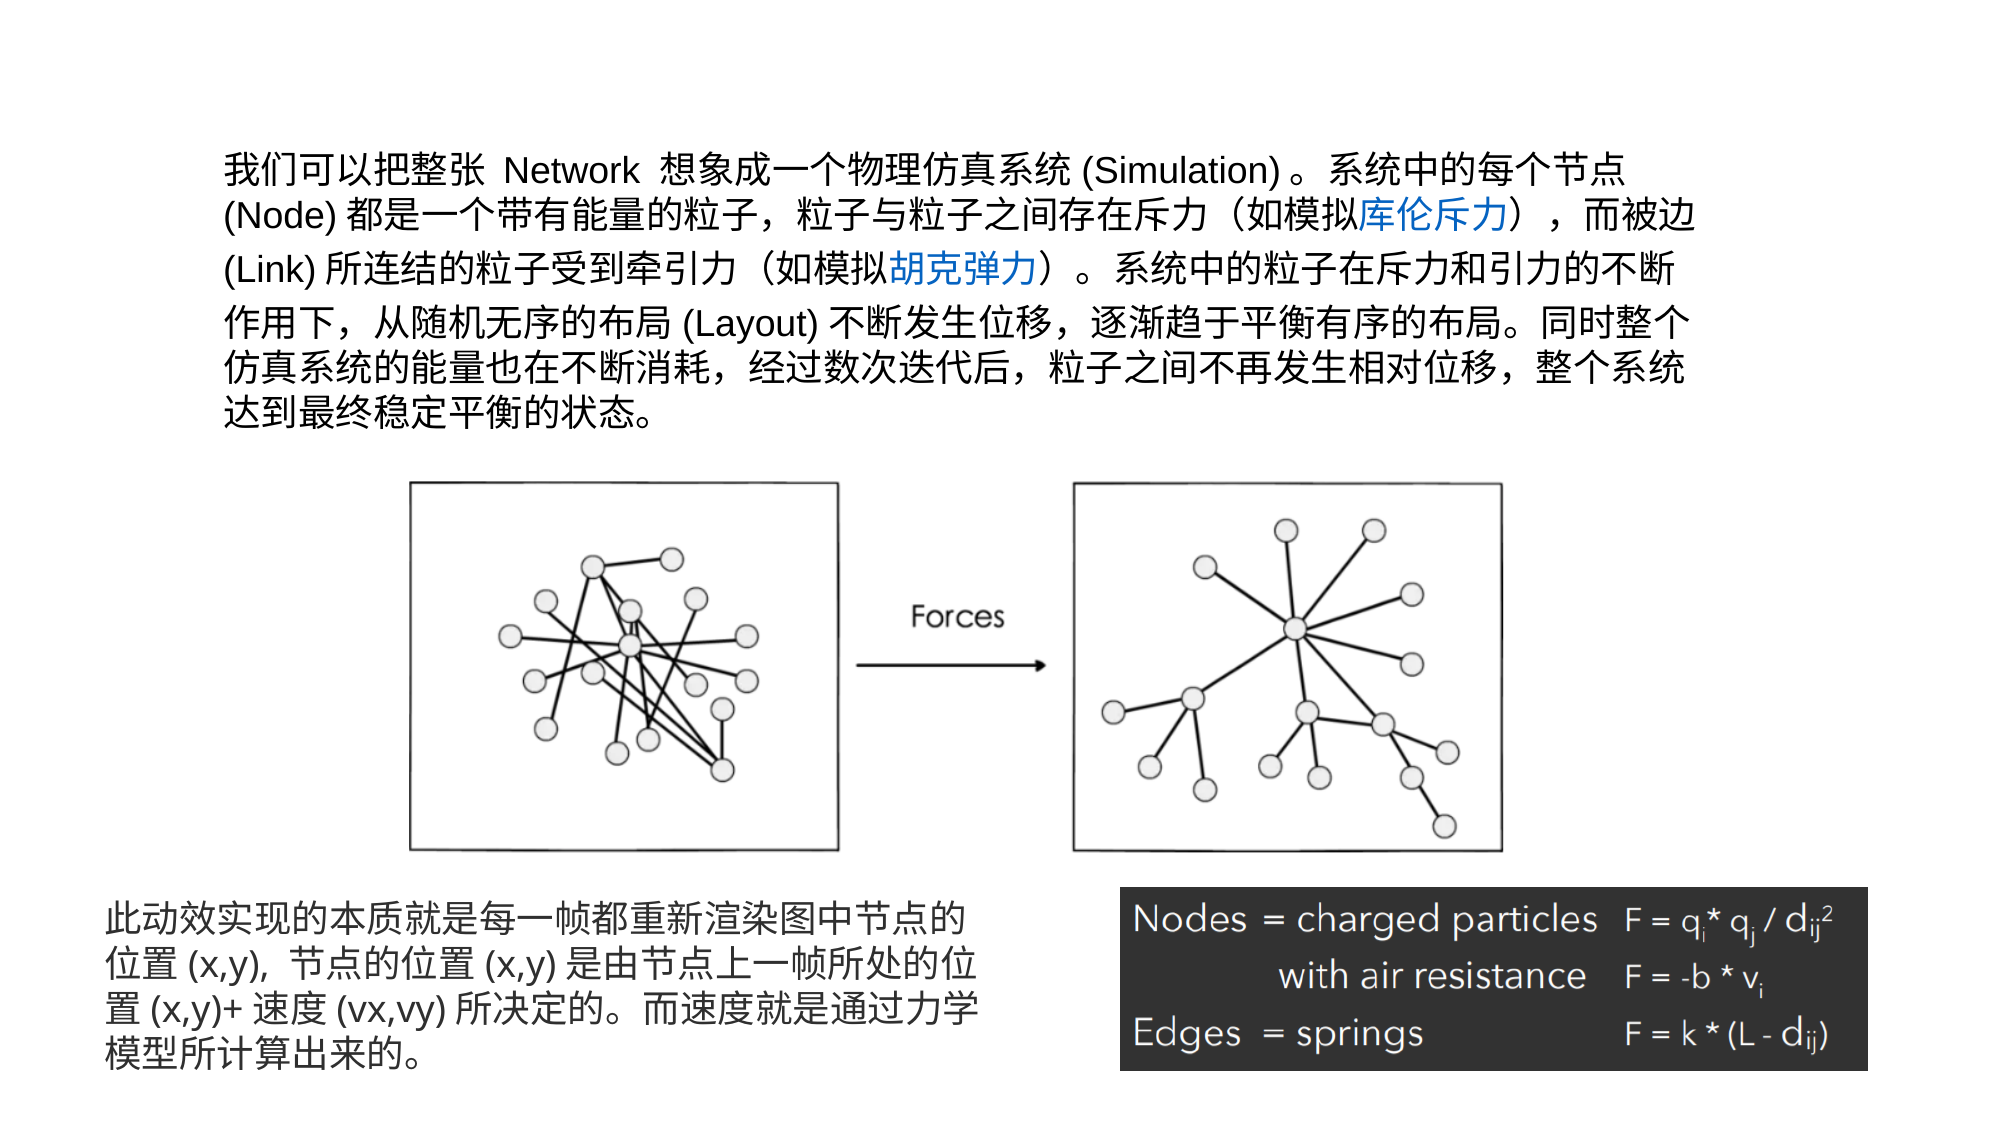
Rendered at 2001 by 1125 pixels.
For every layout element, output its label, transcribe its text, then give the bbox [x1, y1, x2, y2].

picture [1120, 887, 1868, 1071]
text_box 我们可以把整张 Network 想象成一个物理仿真系统(Simulation)。系统中的每个节点(Node)都是一个带有能量的粒子，粒子与粒子之间存在斥力（如模拟库伦斥力），而被边(Link)所连结的粒子受到牵引力（如模拟胡克弹力）。系统中的粒子在斥力和引力的不断作用下，从随机无序的布局(Layout)不断发生位移，逐渐趋于平衡有序的布局。同时整个仿真系统的能量也在不断消耗，经过数次迭代后，粒子之间不再发生相对位移，整个系统达到最终稳定平衡的状态。 [208, 138, 1726, 442]
text_box 此动效实现的本质就是每一帧都重新渲染图中节点的位置(x,y), 节点的位置(x,y)是由节点上一帧所处的位置(x,y)+速度(vx,vy)所决定的。而速度就是通过力学模型所计算出来的。 [89, 887, 1000, 1083]
picture [393, 464, 1517, 865]
